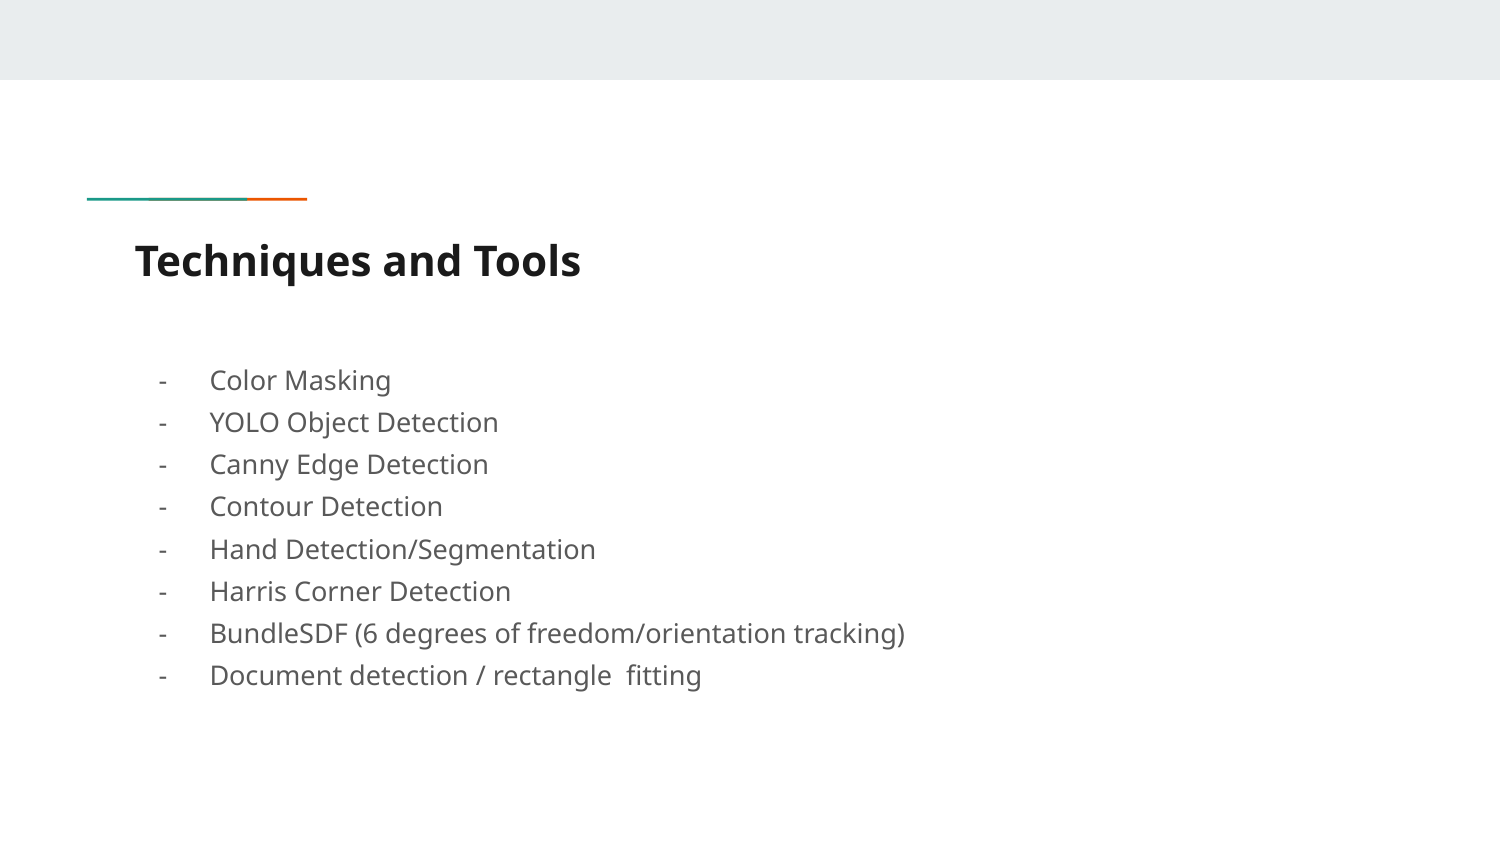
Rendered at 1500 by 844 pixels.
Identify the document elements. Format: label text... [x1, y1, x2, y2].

list Color Masking YOLO Object Detection Canny Edge Detection Contour Detection Hand Detection/Segmentation Harris Corner Detection BundleSDF (6 degrees of freedom/orientation tracking) Document detection / rectangle fitting [119, 341, 1381, 712]
title Techniques and Tools [119, 216, 1381, 305]
